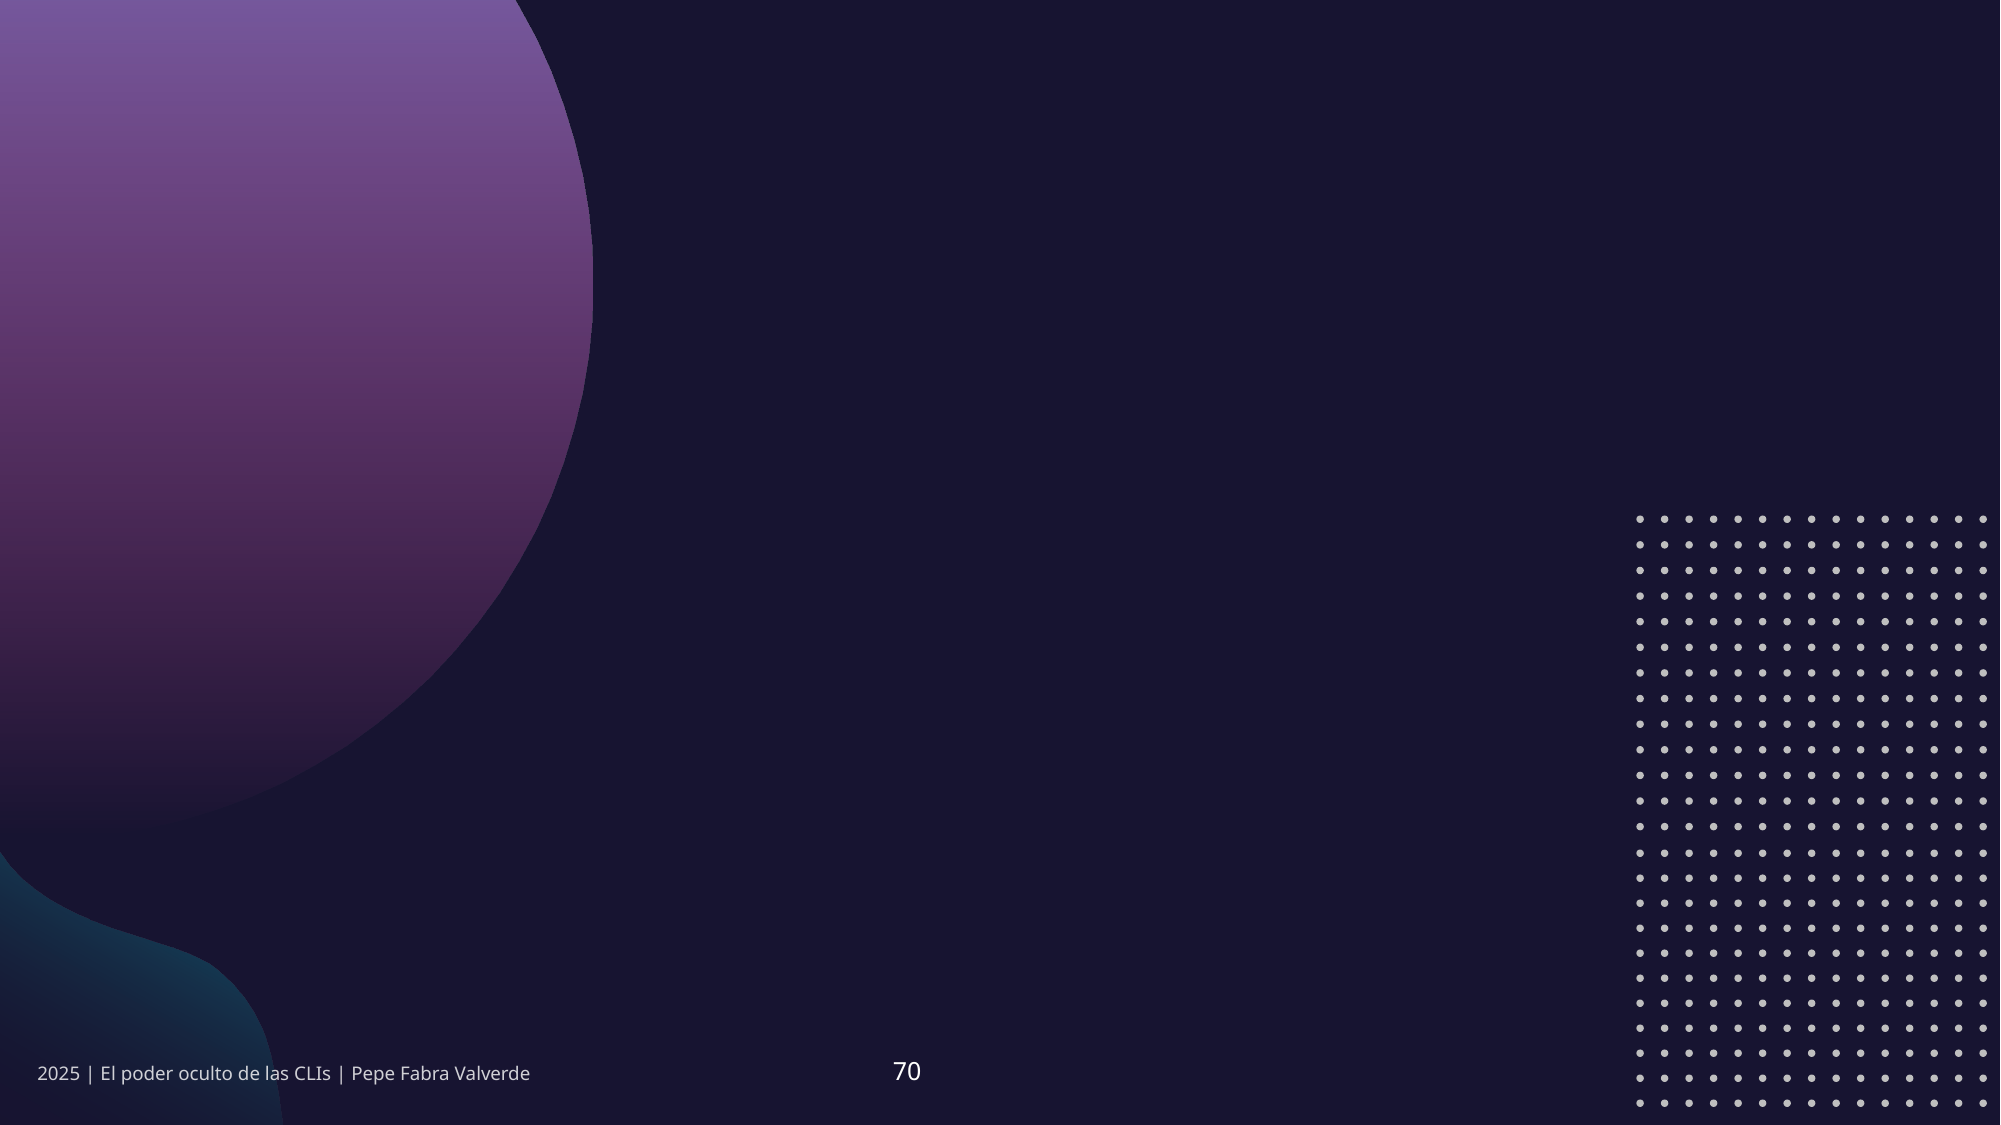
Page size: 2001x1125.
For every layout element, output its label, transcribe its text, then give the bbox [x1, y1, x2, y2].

text_box 2025 | El poder oculto de las CLIs | Pepe Fabra Valverde [22, 1042, 688, 1103]
